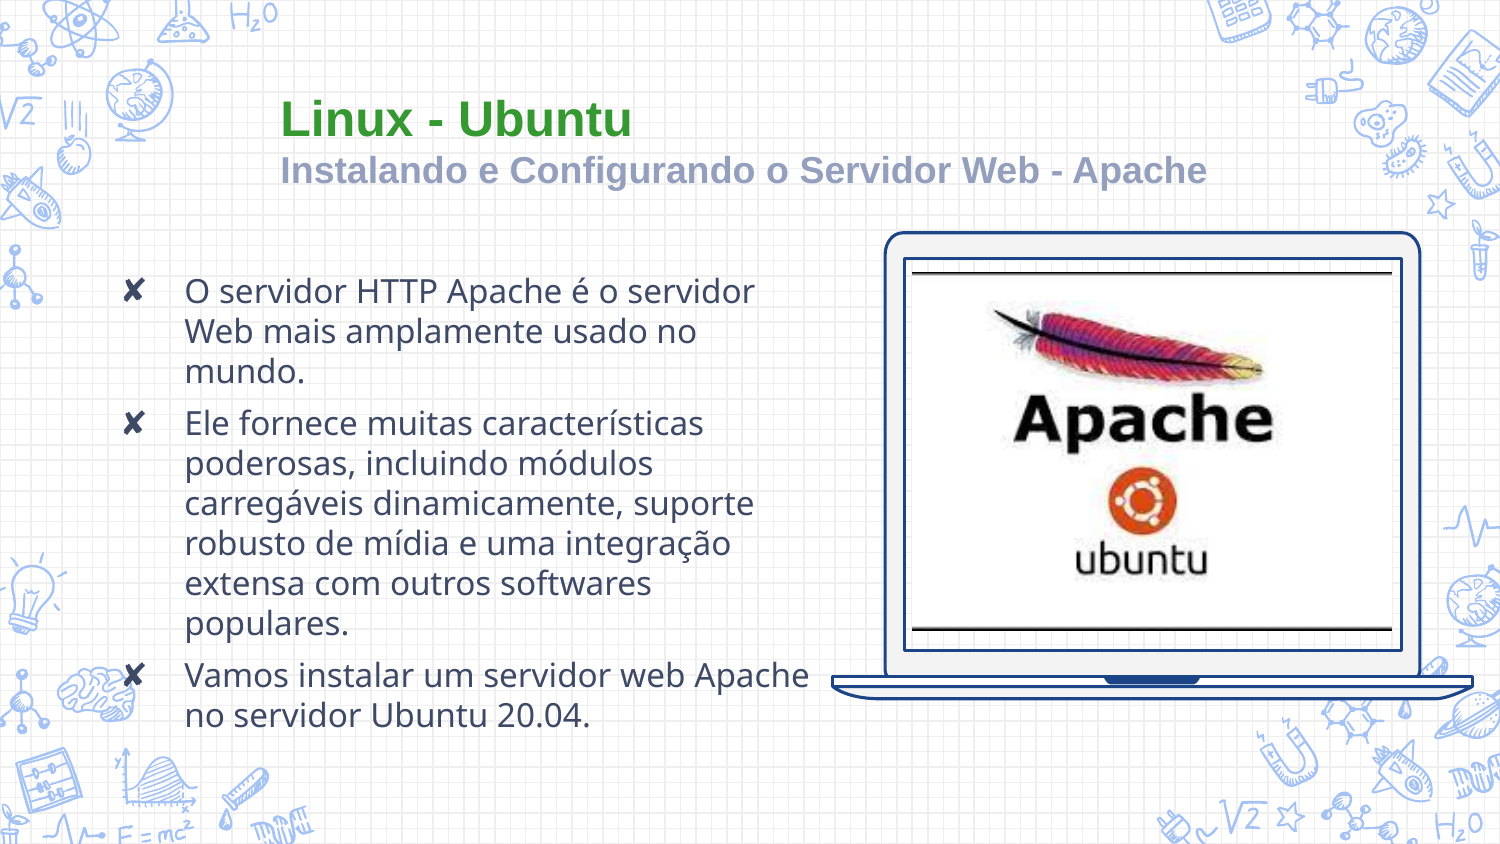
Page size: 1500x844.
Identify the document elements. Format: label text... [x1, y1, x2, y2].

list O servidor HTTP Apache é o servidor Web mais amplamente usado no mundo. Ele fornece muitas características poderosas, incluindo módulos carregáveis dinamicamente, suporte robusto de mídia e uma integração extensa com outros softwares populares. Vamos instalar um servidor web Apache no servidor Ubuntu 20.04. [94, 254, 833, 800]
text_box Linux - Ubuntu Instalando e Configurando o Servidor Web - Apache [265, 78, 1425, 233]
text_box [832, 232, 1473, 699]
